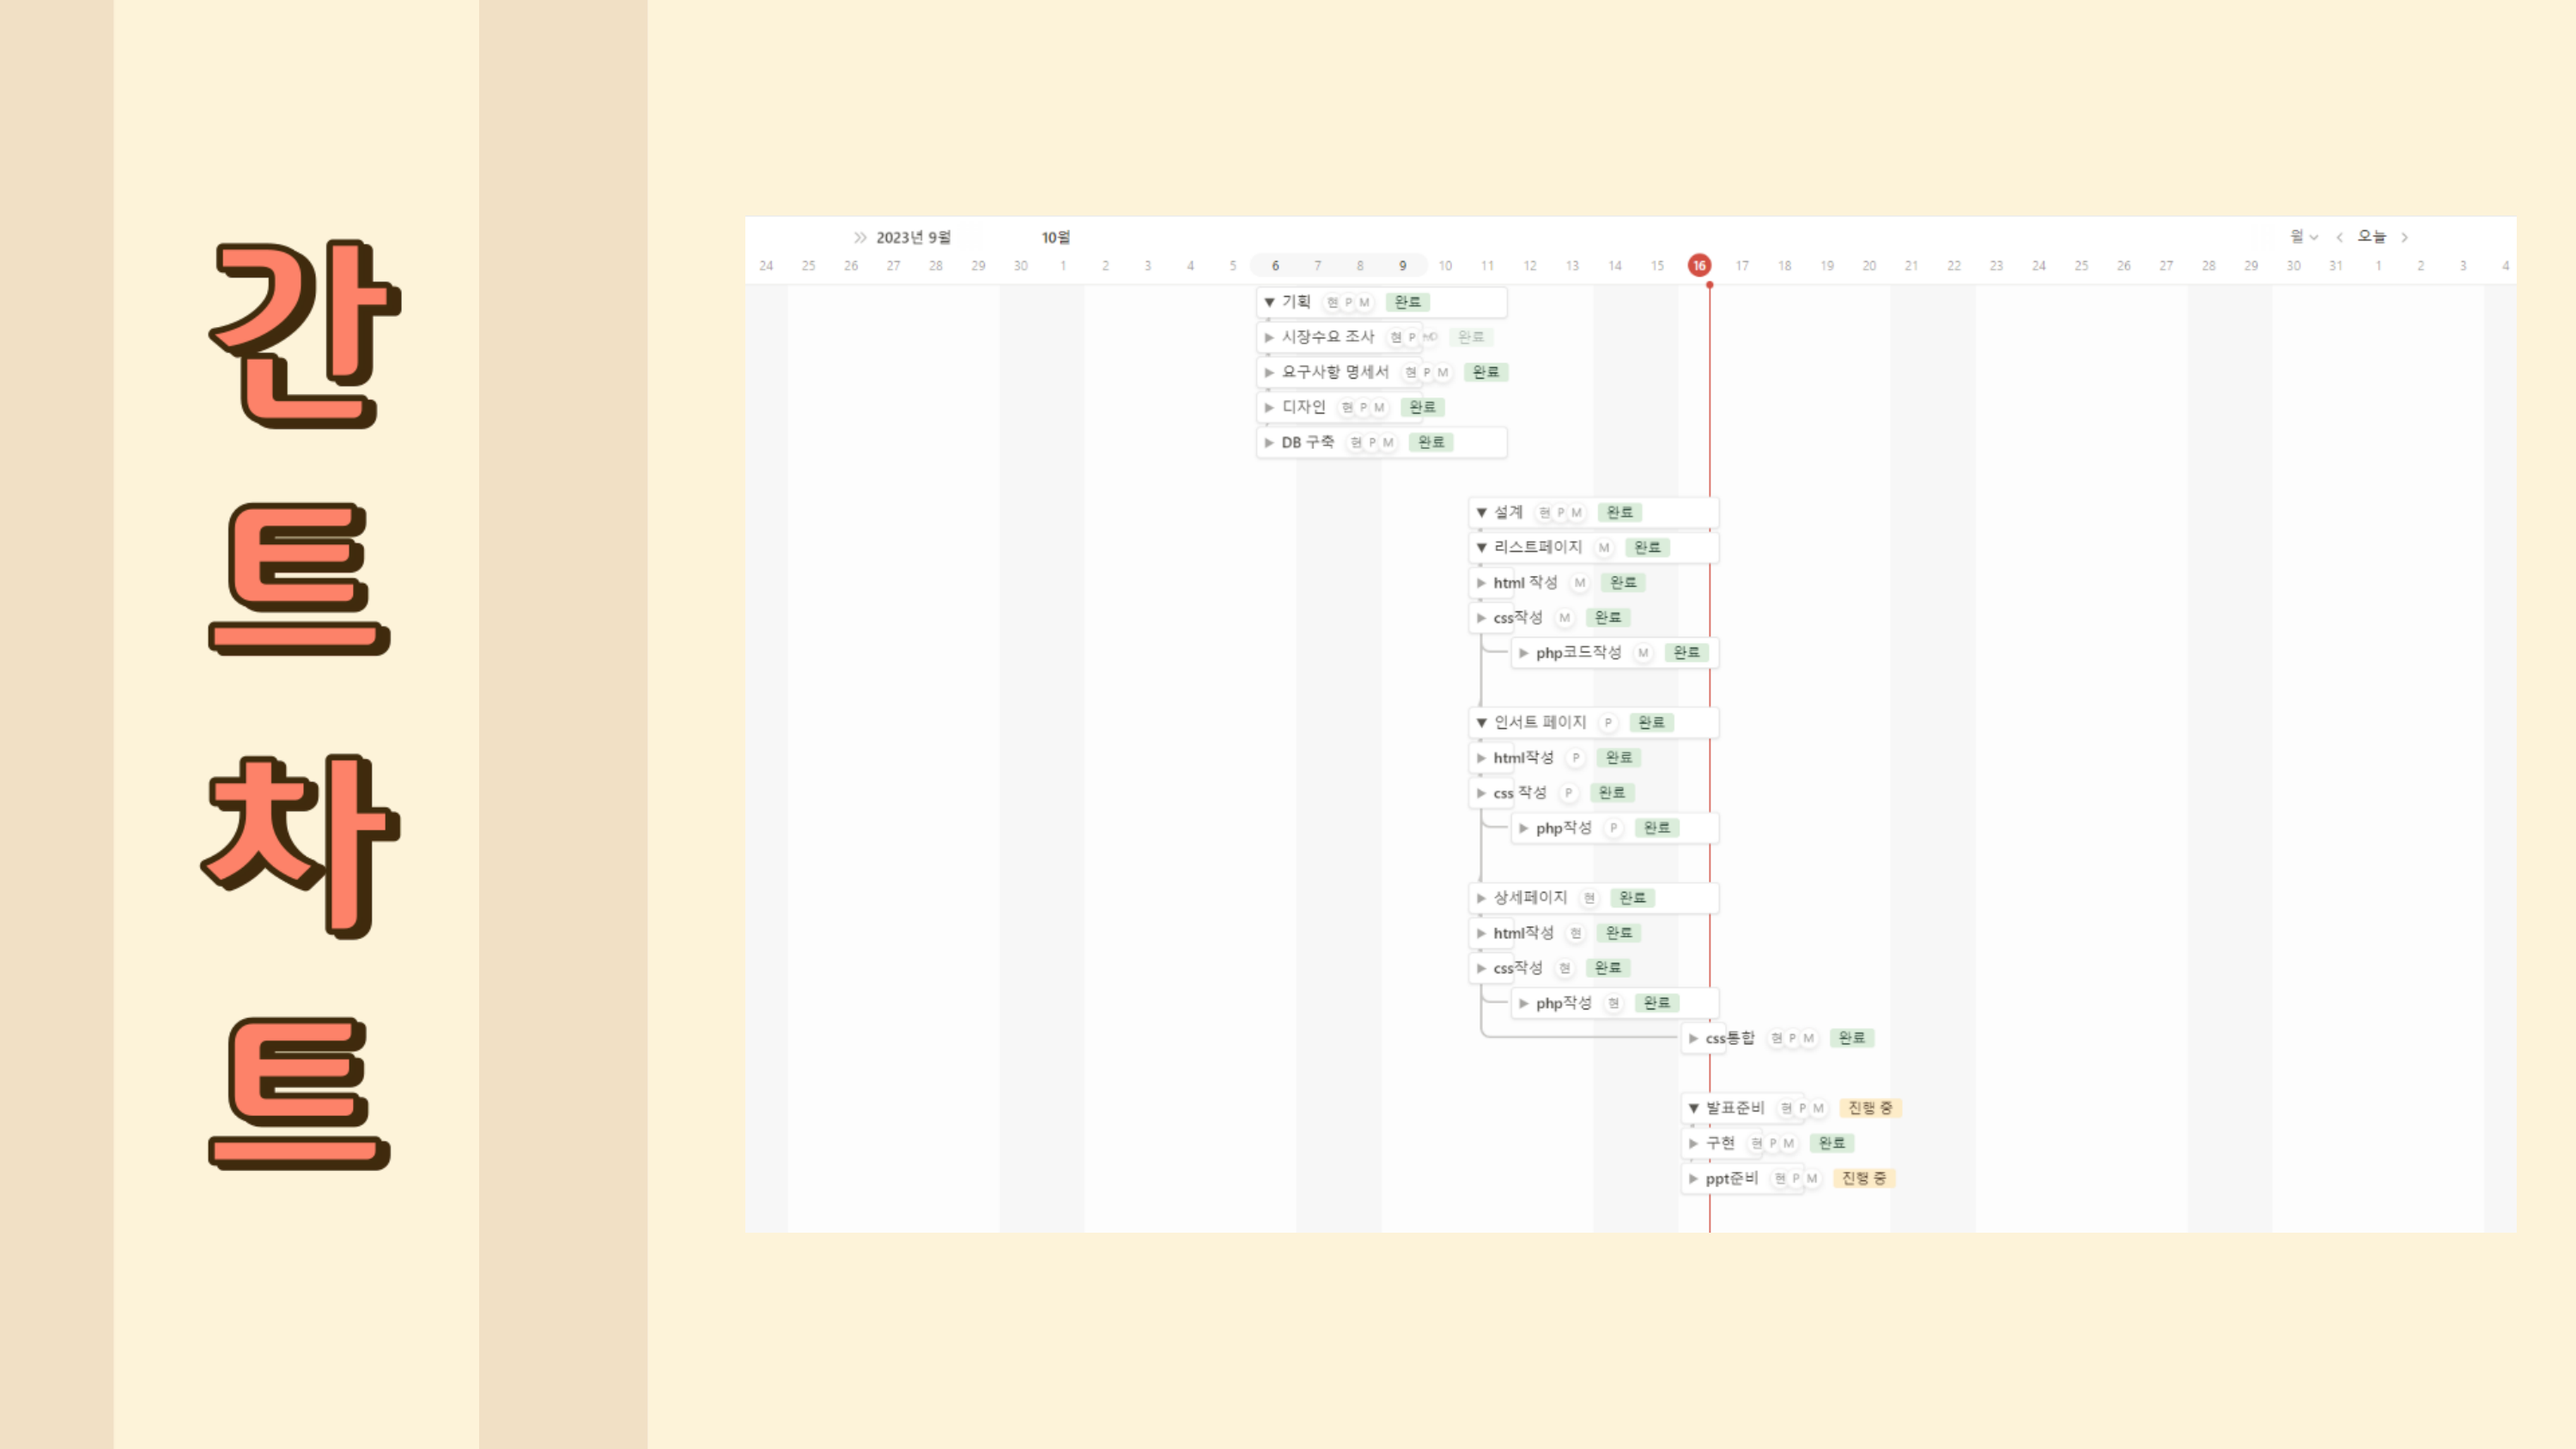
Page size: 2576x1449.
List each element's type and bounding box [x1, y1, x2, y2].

text_box [1911, 215, 2518, 1233]
picture [0, 0, 1905, 1449]
text_box [1911, 0, 2576, 1449]
